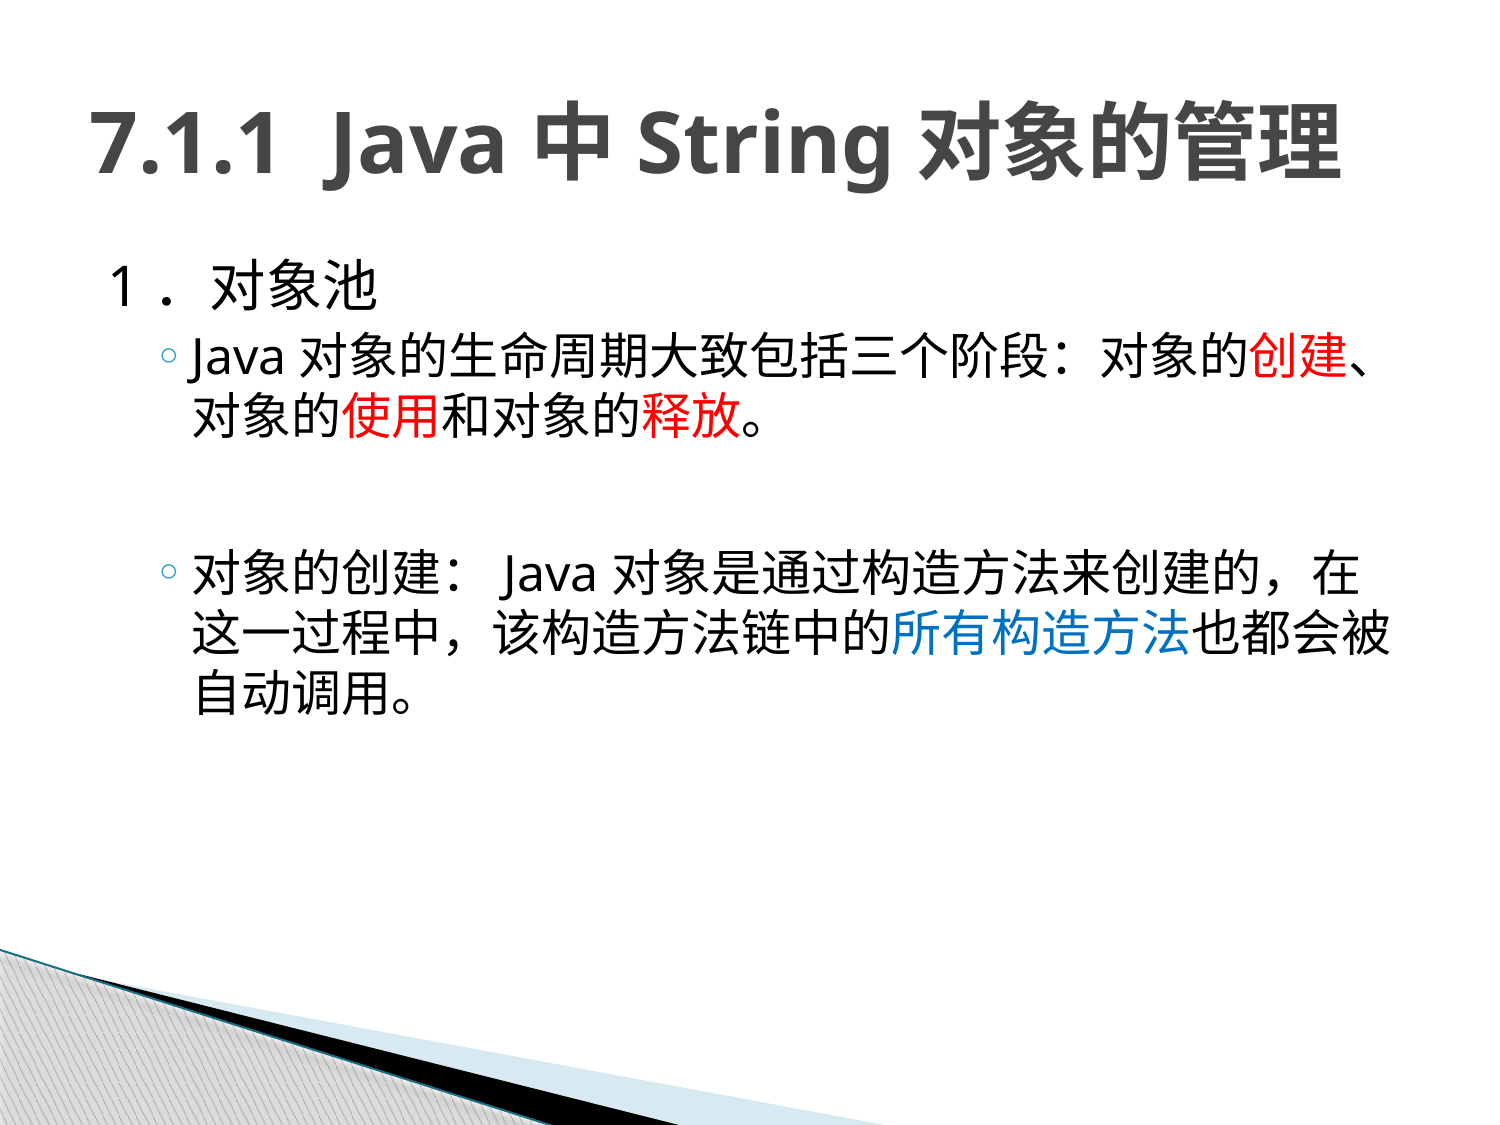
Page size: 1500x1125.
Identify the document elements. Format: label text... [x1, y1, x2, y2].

title 7.1.1 Java中String对象的管理 [75, 45, 1425, 233]
list 1．对象池 Java对象的生命周期大致包括三个阶段：对象的创建、对象的使用和对象的释放。 对象的创建：Java对象是通过构造方法来创建的，在这一过程中，该构造方法链中的所有构造方法也都会被自动调用。 [75, 243, 1425, 986]
